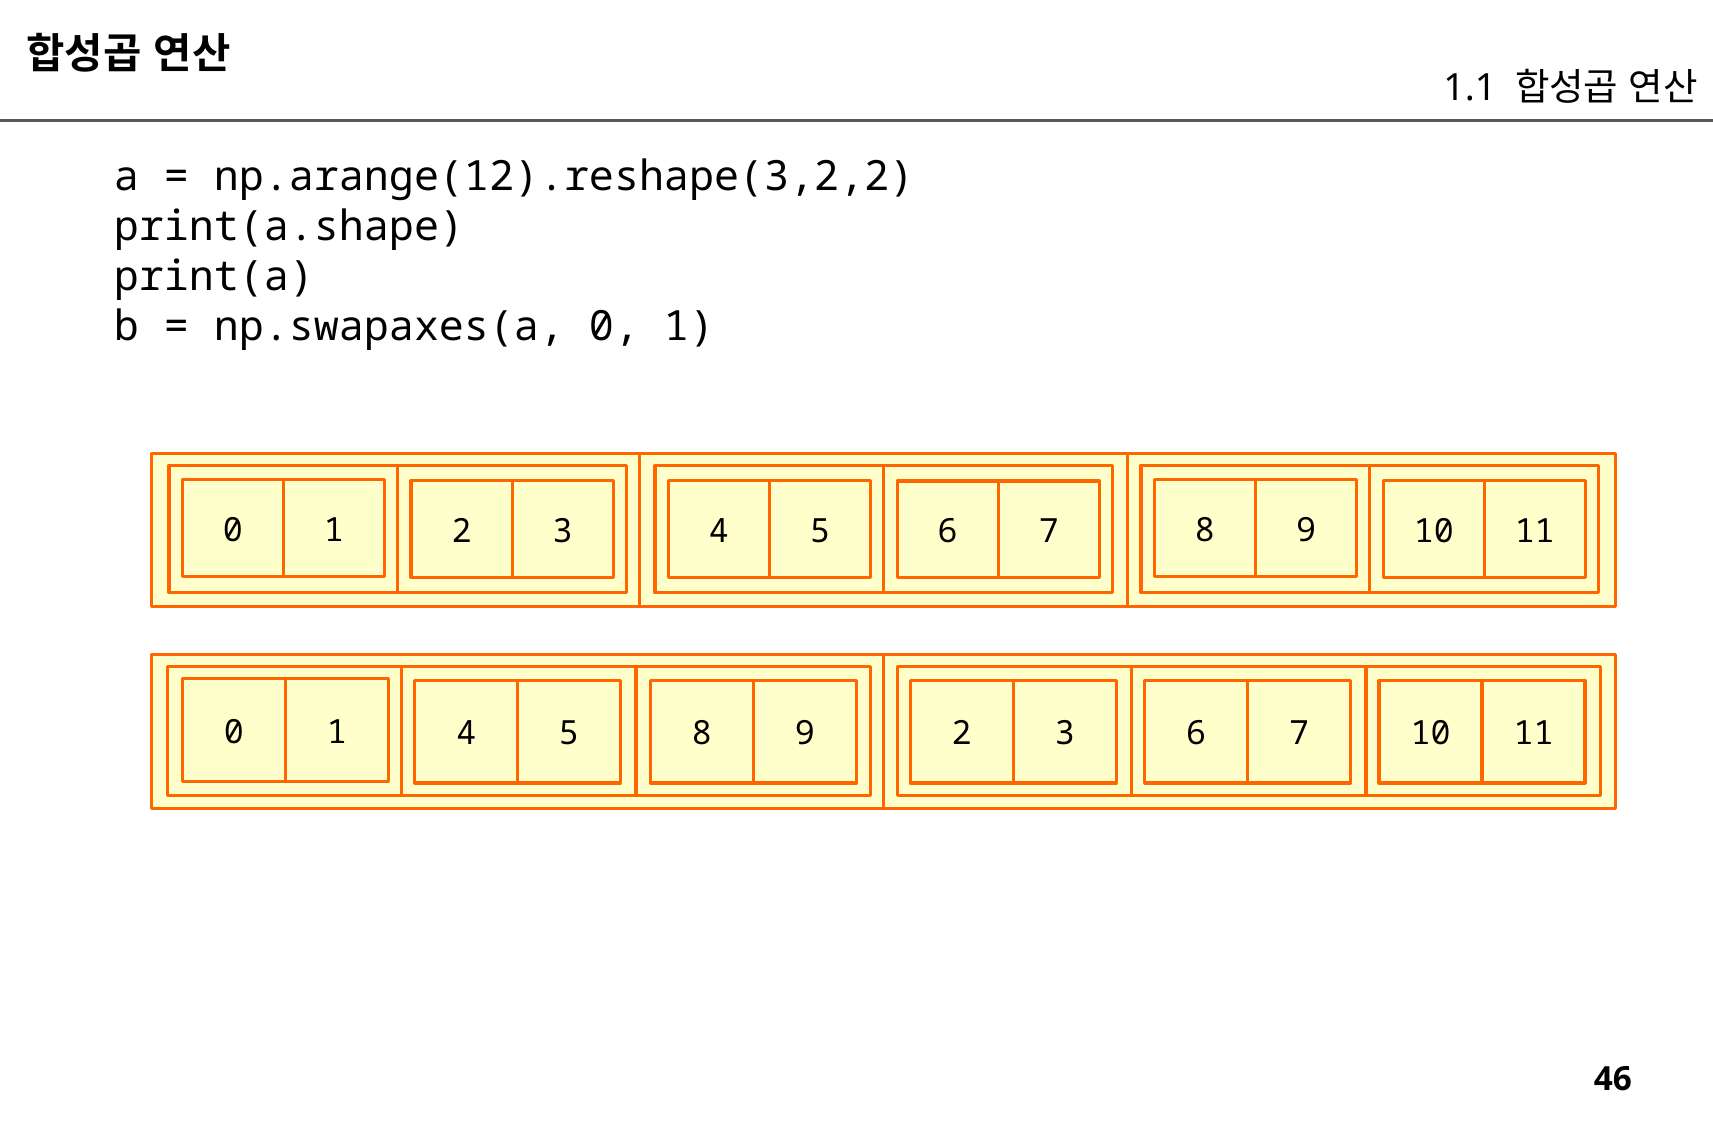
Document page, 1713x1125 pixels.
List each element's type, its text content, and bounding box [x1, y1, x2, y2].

text_box 3 [1011, 678, 1118, 785]
text_box 5 [515, 678, 622, 785]
text_box 8 [648, 678, 751, 785]
text_box [634, 665, 873, 798]
text_box 6 [895, 479, 996, 580]
text_box 2 [908, 678, 1011, 785]
text_box 2 [409, 478, 510, 579]
text_box 4 [666, 478, 767, 579]
text_box 0 [180, 677, 283, 784]
text_box 0 [180, 478, 281, 579]
text_box [150, 653, 882, 811]
text_box 11 [1482, 478, 1587, 579]
text_box 10 [1377, 678, 1480, 785]
text_box [400, 665, 634, 798]
text_box [653, 464, 882, 595]
text_box 10 [1381, 478, 1482, 579]
text_box [167, 463, 396, 594]
text_box [882, 653, 1618, 811]
text_box 7 [996, 479, 1101, 580]
text_box 6 [1142, 678, 1246, 785]
text_box 7 [1246, 678, 1353, 785]
text_box [1129, 665, 1364, 798]
text_box 11 [1480, 678, 1587, 785]
text_box 1.1 합성곱 연산 [916, 44, 1713, 111]
text_box [1364, 665, 1602, 798]
text_box 합성곱 연산 [11, 13, 983, 80]
text_box [1139, 463, 1368, 594]
text_box [895, 665, 1129, 798]
text_box 3 [510, 478, 615, 579]
text_box [1126, 451, 1618, 609]
text_box a = np.arange(12).reshape(3,2,2) print(a.shape) print(a) b = np.swapaxes(a, 0, 1) [99, 141, 929, 356]
text_box 4 [413, 678, 515, 785]
text_box [638, 451, 1126, 609]
text_box 5 [767, 478, 873, 579]
text_box 8 [1152, 478, 1253, 579]
text_box 1 [281, 478, 386, 579]
text_box [1368, 463, 1601, 594]
text_box 9 [1253, 478, 1359, 579]
text_box [396, 463, 629, 594]
text_box 9 [751, 678, 858, 785]
text_box 1 [283, 677, 390, 784]
text_box [165, 665, 400, 798]
text_box [882, 464, 1115, 595]
text_box [150, 451, 638, 609]
